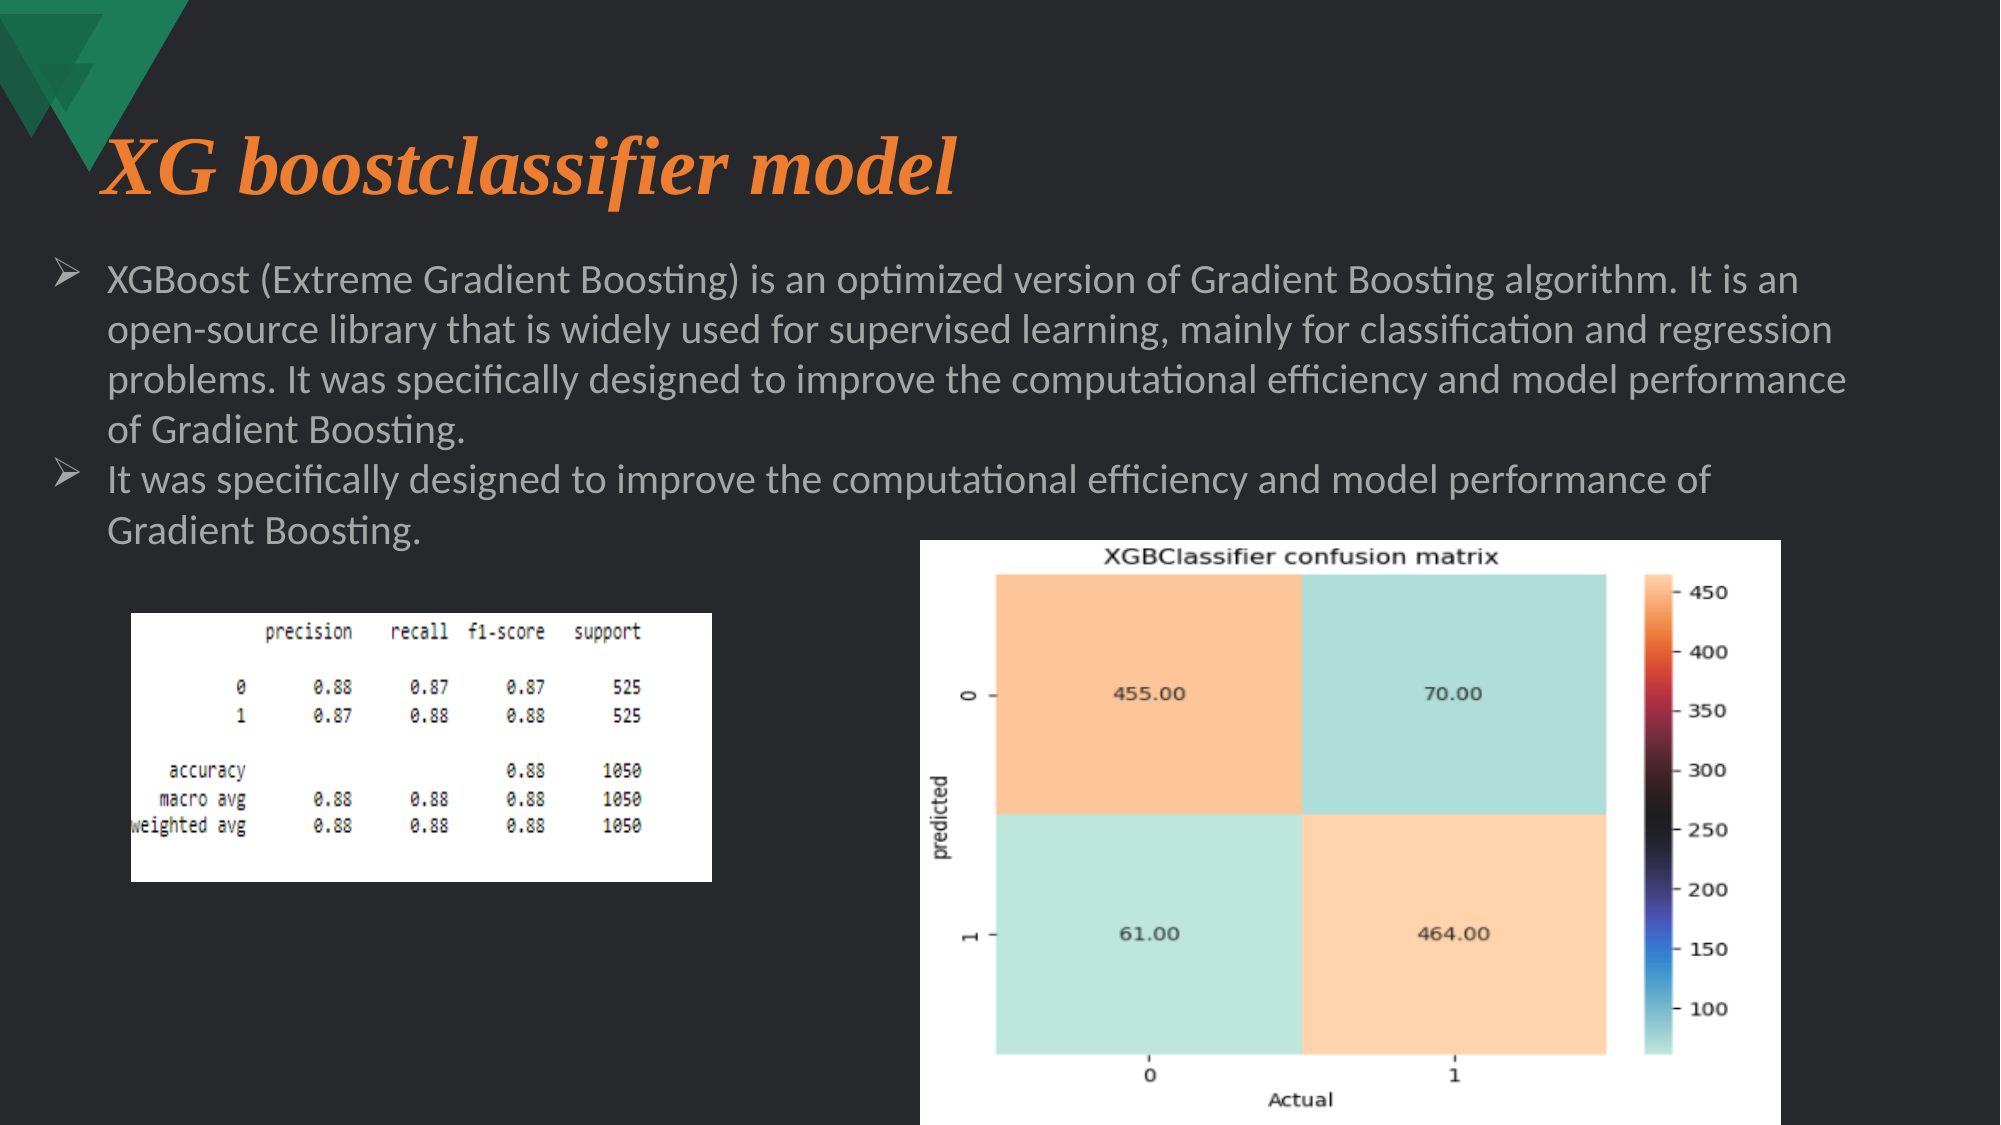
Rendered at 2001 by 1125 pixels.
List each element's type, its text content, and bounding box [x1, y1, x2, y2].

picture [920, 540, 1781, 1125]
title XG boostclassifier model [86, 58, 1863, 244]
picture [131, 613, 712, 882]
text_box XGBoost (Extreme Gradient Boosting) is an optimized version of Gradient Boosting algorithm. It is an open-source library that is widely used for supervised learning, mainly for classification and regression problems. It was specifically designed to improve the computational efficiency and model performance of Gradient Boosting. It was specifically designed to improve the computational efficiency and model performance of Gradient Boosting. [36, 244, 1873, 610]
